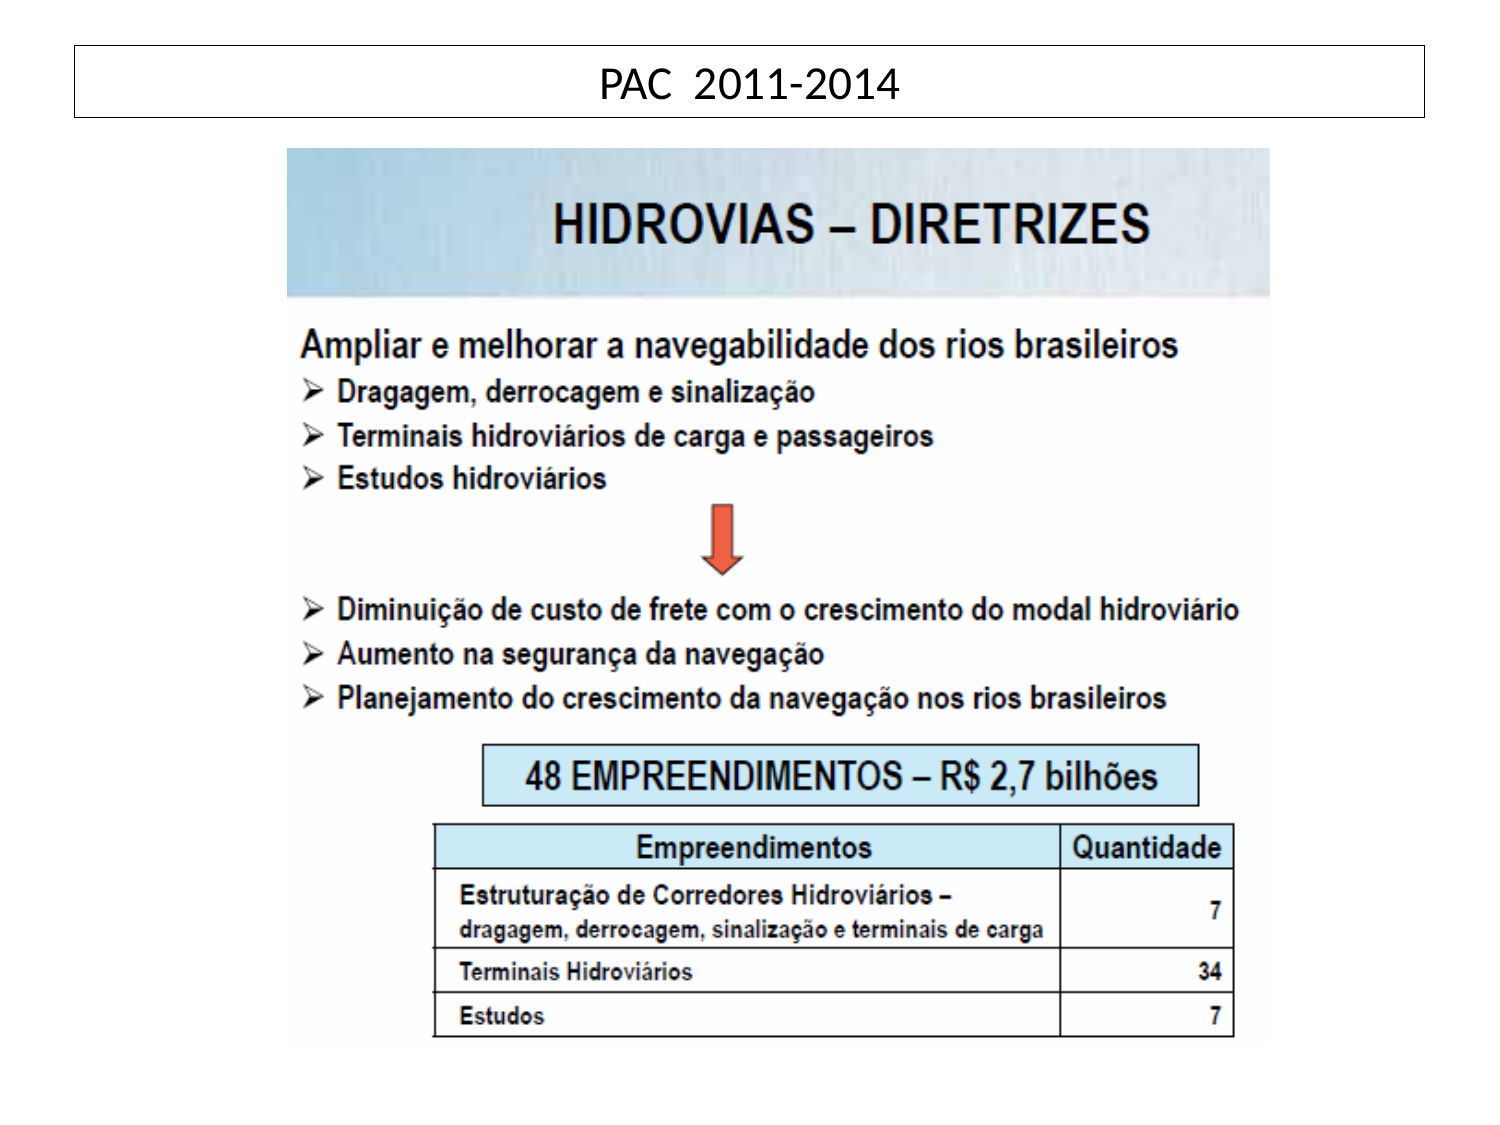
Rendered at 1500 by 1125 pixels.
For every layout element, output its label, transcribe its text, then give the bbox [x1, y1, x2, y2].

text_box PAC 2011-2014 [74, 45, 1425, 118]
picture [286, 148, 1270, 1048]
